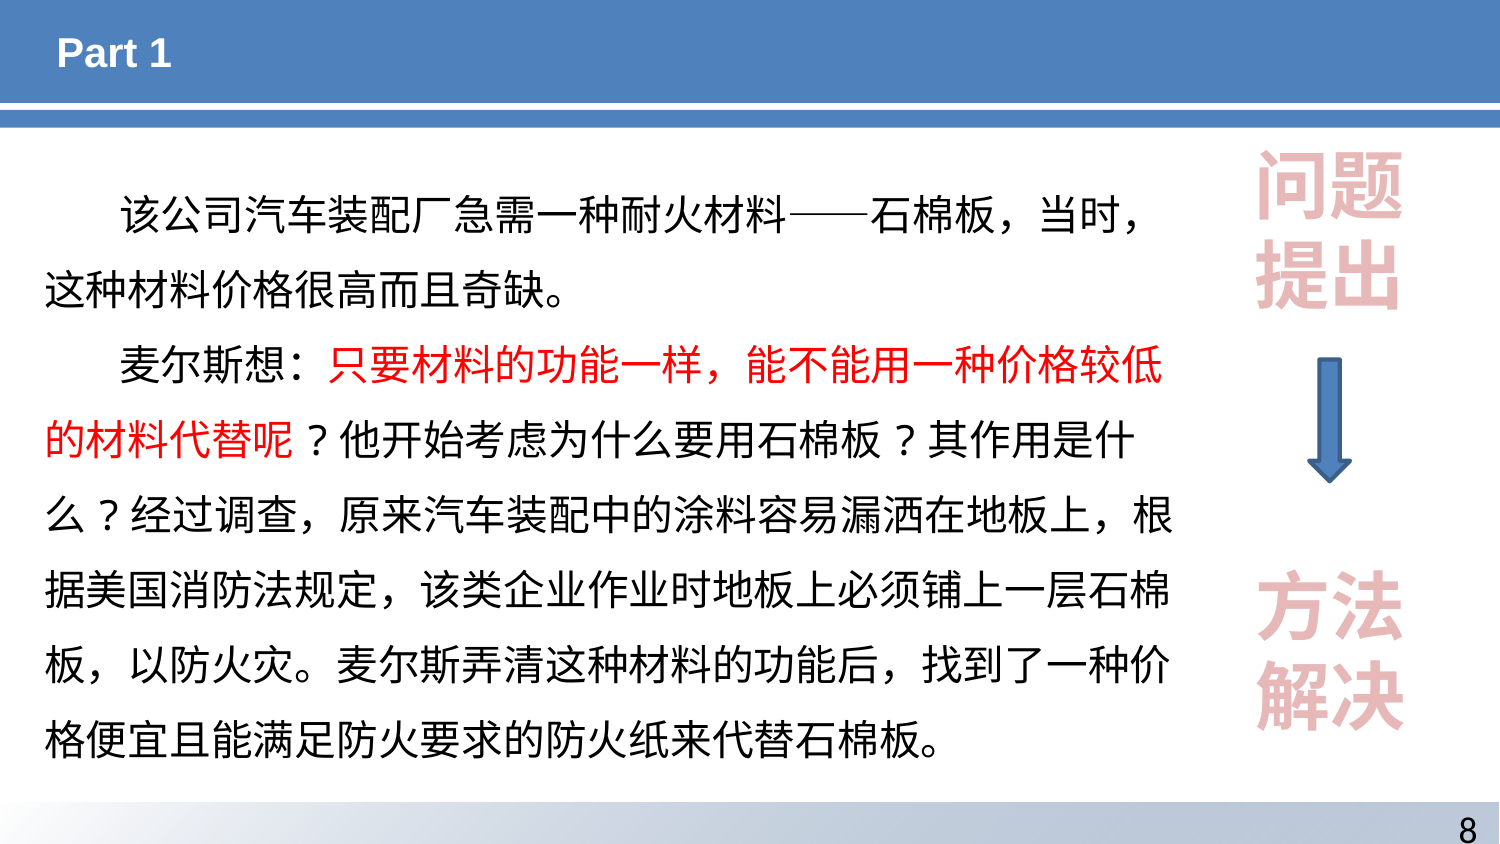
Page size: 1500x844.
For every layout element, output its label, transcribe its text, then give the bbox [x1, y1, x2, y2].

text_box 问题 提出 [1239, 131, 1420, 327]
text_box [0, 0, 1500, 105]
text_box [0, 108, 1500, 130]
text_box 方法 解决 [1240, 551, 1421, 747]
text_box [0, 801, 1142, 844]
text_box [1493, 801, 1500, 844]
slide_number 8 [1142, 798, 1493, 844]
text_box 该公司汽车装配厂急需一种耐火材料——石棉板，当时，这种材料价格很高而且奇缺。 麦尔斯想：只要材料的功能一样，能不能用一种价格较低的材料代替呢?他开始考虑为什么要用石棉板?其作用是什么?经过调查，原来汽车装配中的涂料容易漏洒在地板上，根据美国消防法规定，该类企业作业时地板上必须铺上一层石棉板，以防火灾。麦尔斯弄清这种材料的功能后，找到了一种价格便宜且能满足防火要求的防火纸来代替石棉板。 [29, 156, 1191, 772]
title Part 1 [41, 3, 1459, 99]
text_box [1307, 357, 1352, 484]
